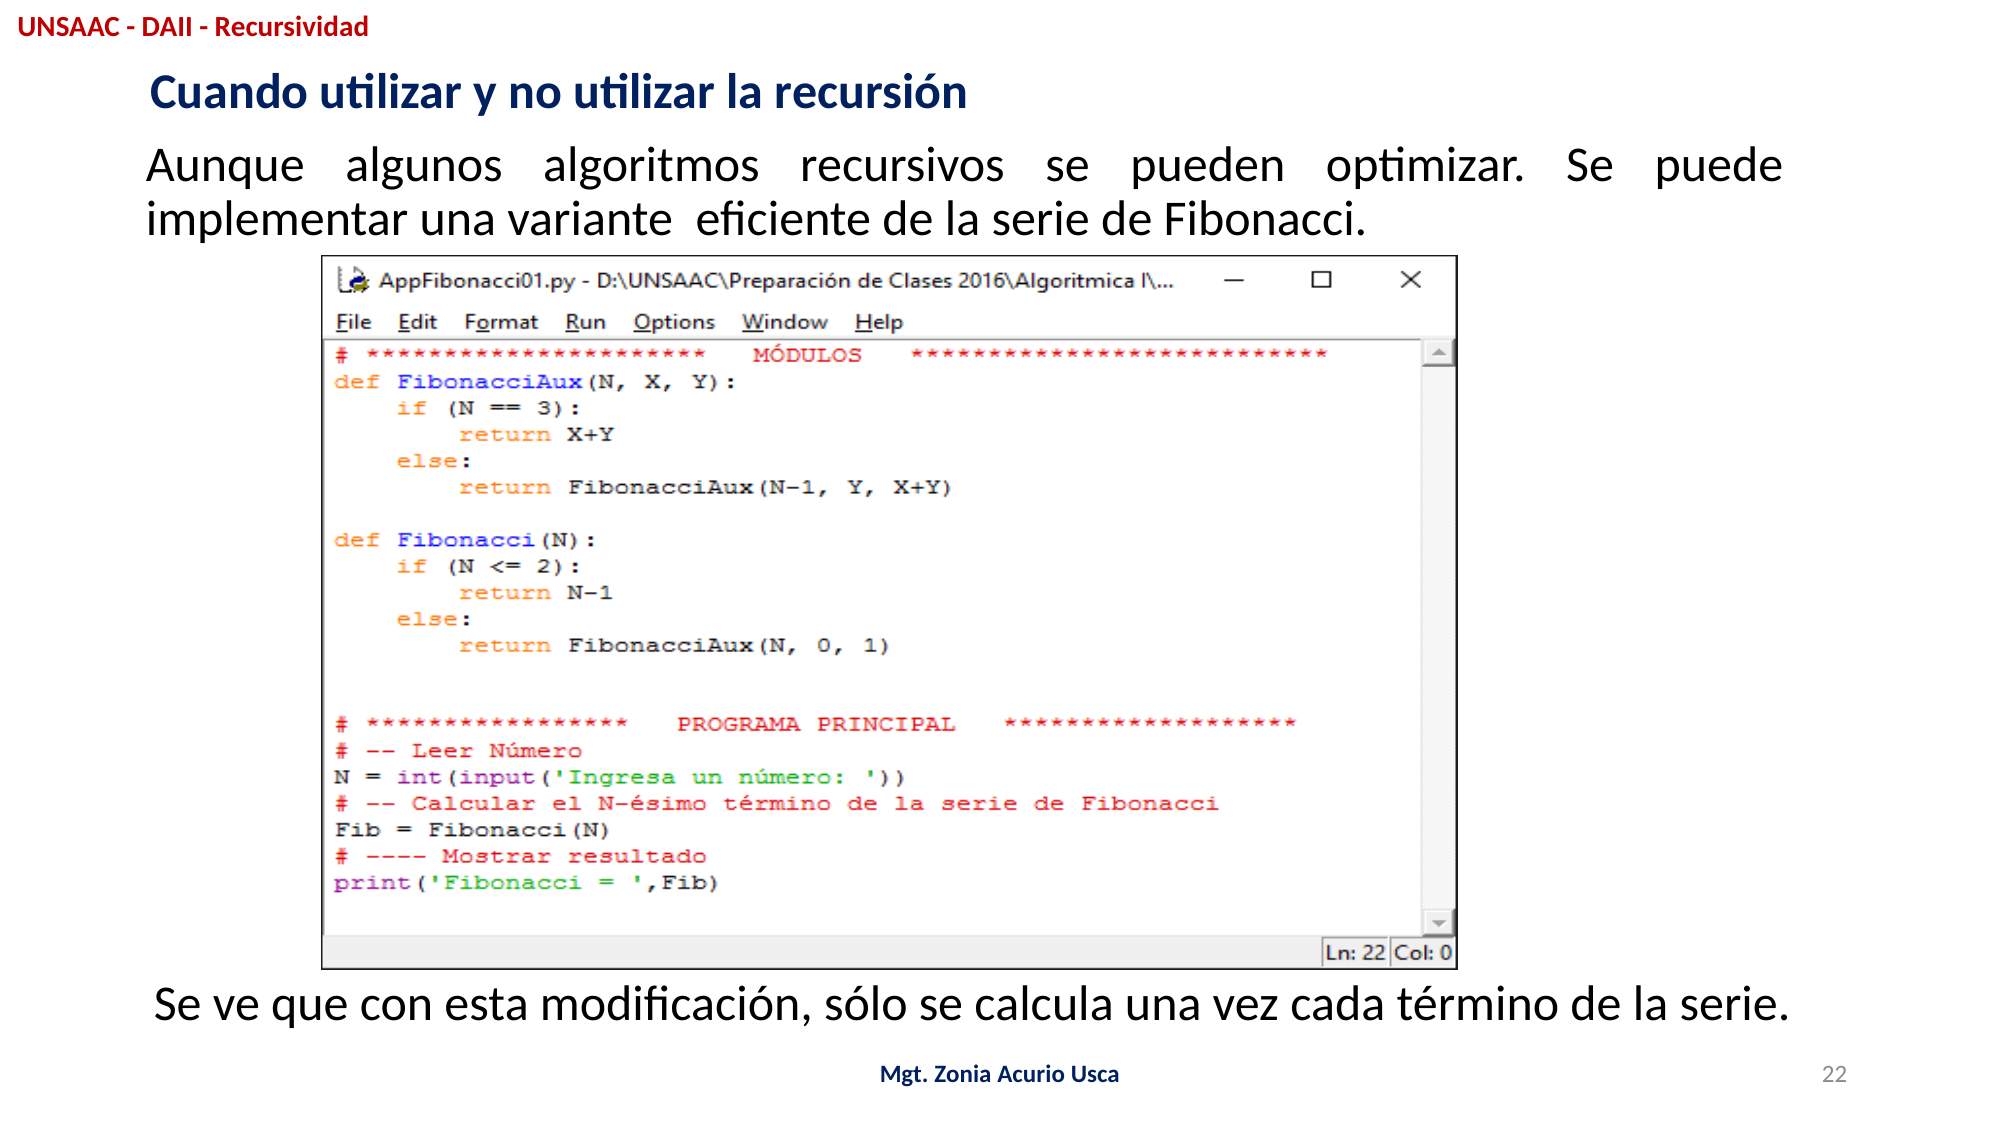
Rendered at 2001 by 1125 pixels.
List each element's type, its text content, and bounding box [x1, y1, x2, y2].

footer Mgt. Zonia Acurio Usca [662, 1047, 1338, 1103]
picture [321, 255, 1458, 970]
subtitle Aunque algunos algoritmos recursivos se pueden optimizar. Se puede implementar una variante eficiente de la serie de Fibonacci. [71, 130, 1800, 256]
text_box UNSAAC - DAII - Recursividad [2, 0, 392, 50]
title Cuando utilizar y no utilizar la recursión [135, 47, 1636, 127]
slide_number 22 [1412, 1042, 1863, 1103]
text_box Se ve que con esta modificación, sólo se calcula una vez cada término de la serie. [79, 969, 1807, 1047]
